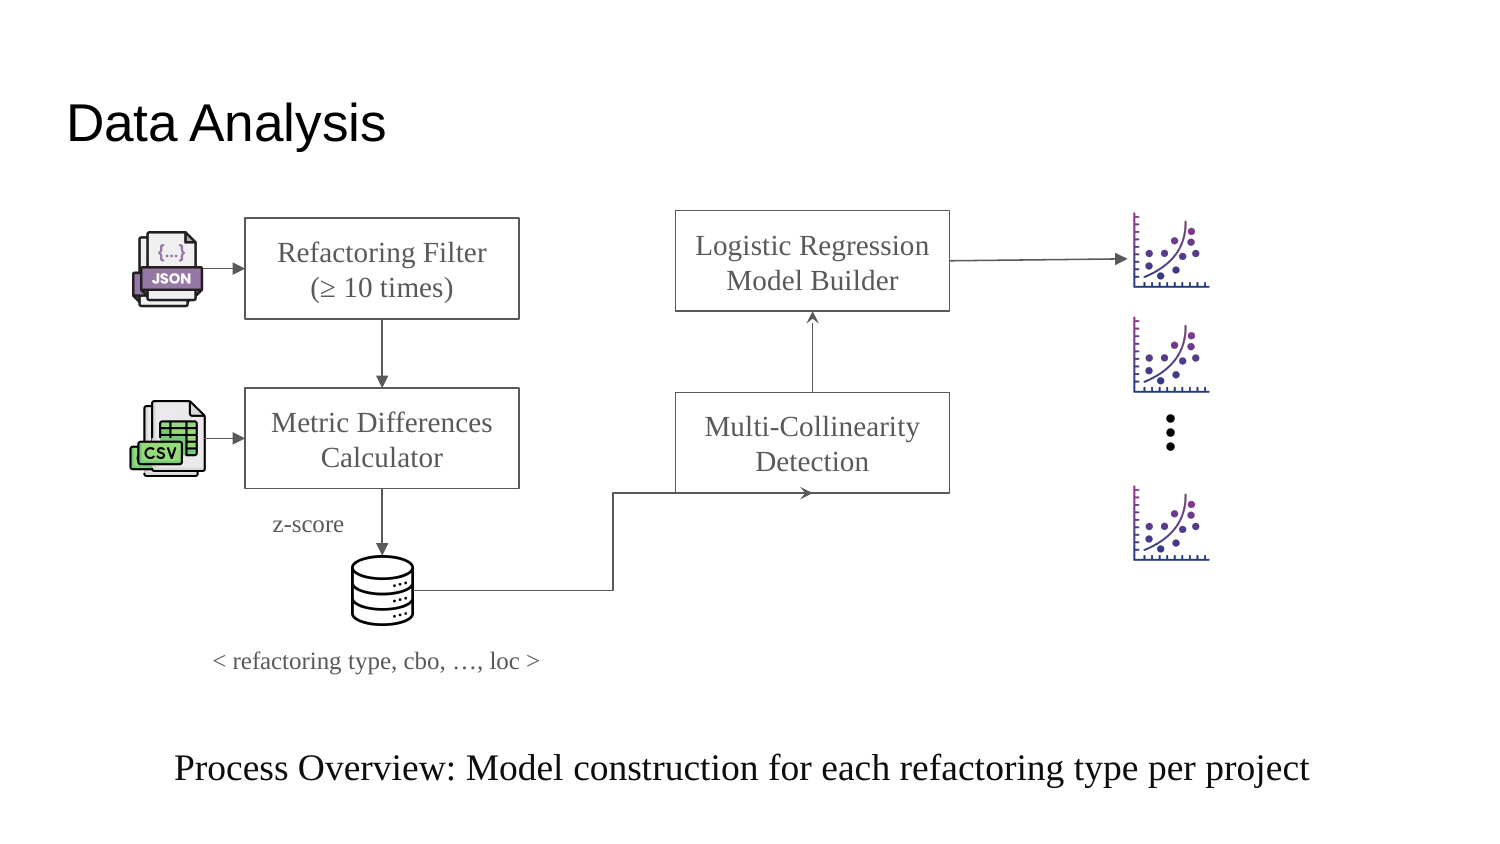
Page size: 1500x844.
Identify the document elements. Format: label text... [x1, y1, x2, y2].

title Data Analysis [51, 72, 1449, 167]
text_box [123, 210, 1342, 795]
